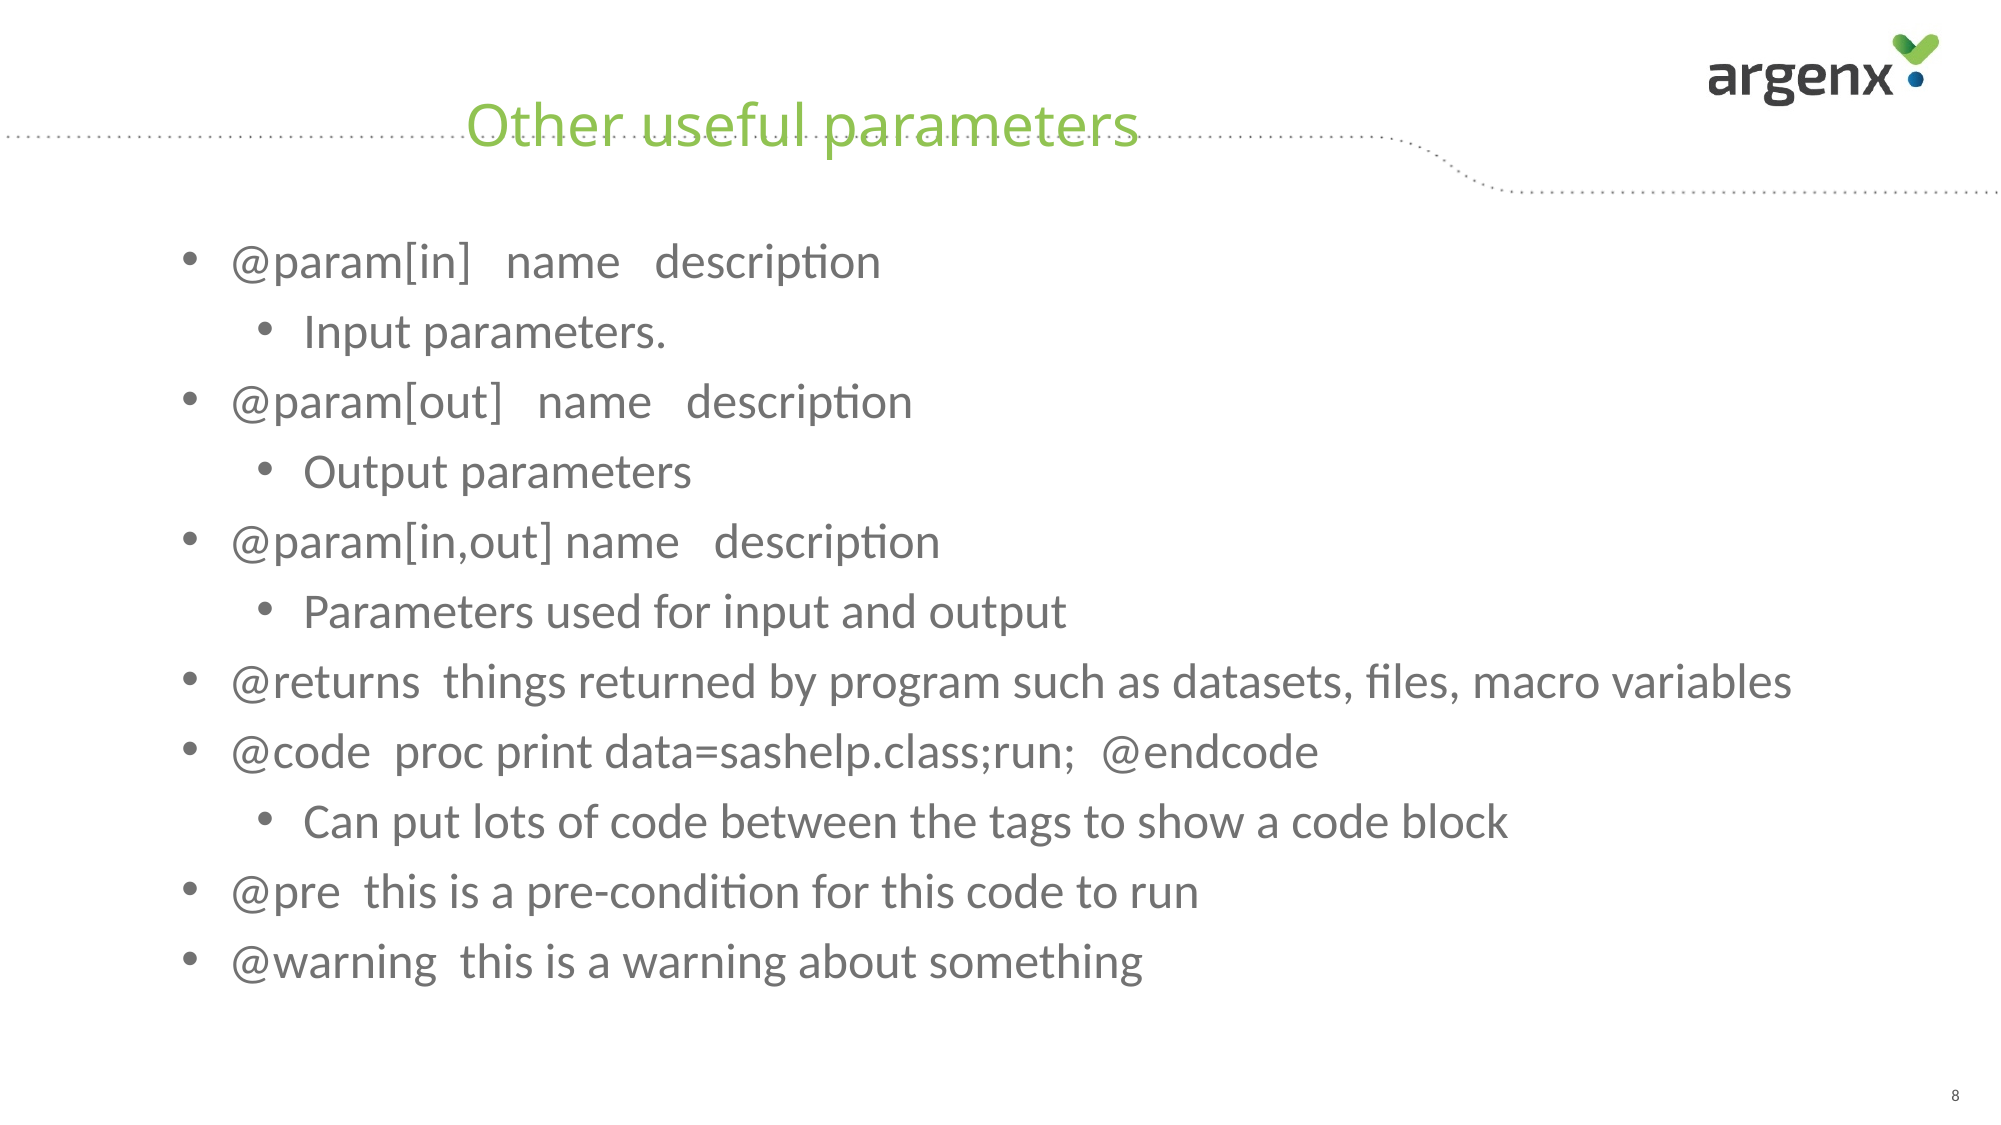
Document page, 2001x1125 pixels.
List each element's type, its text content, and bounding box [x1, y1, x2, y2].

title Other useful parameters [166, 80, 1439, 221]
slide_number 8 [1524, 1065, 1975, 1125]
list @param[in] name description Input parameters. @param[out] name description Output parameters @param[in,out] name description Parameters used for input and output @returns things returned by program such as datasets, files, macro variables @code proc print data=sashelp.class;run; @endcode Can put lots of code between the tags to show a code block @pre this is a pre-condition for this code to run @warning this is a warning about something [166, 221, 1874, 1033]
picture [0, 0, 2000, 220]
